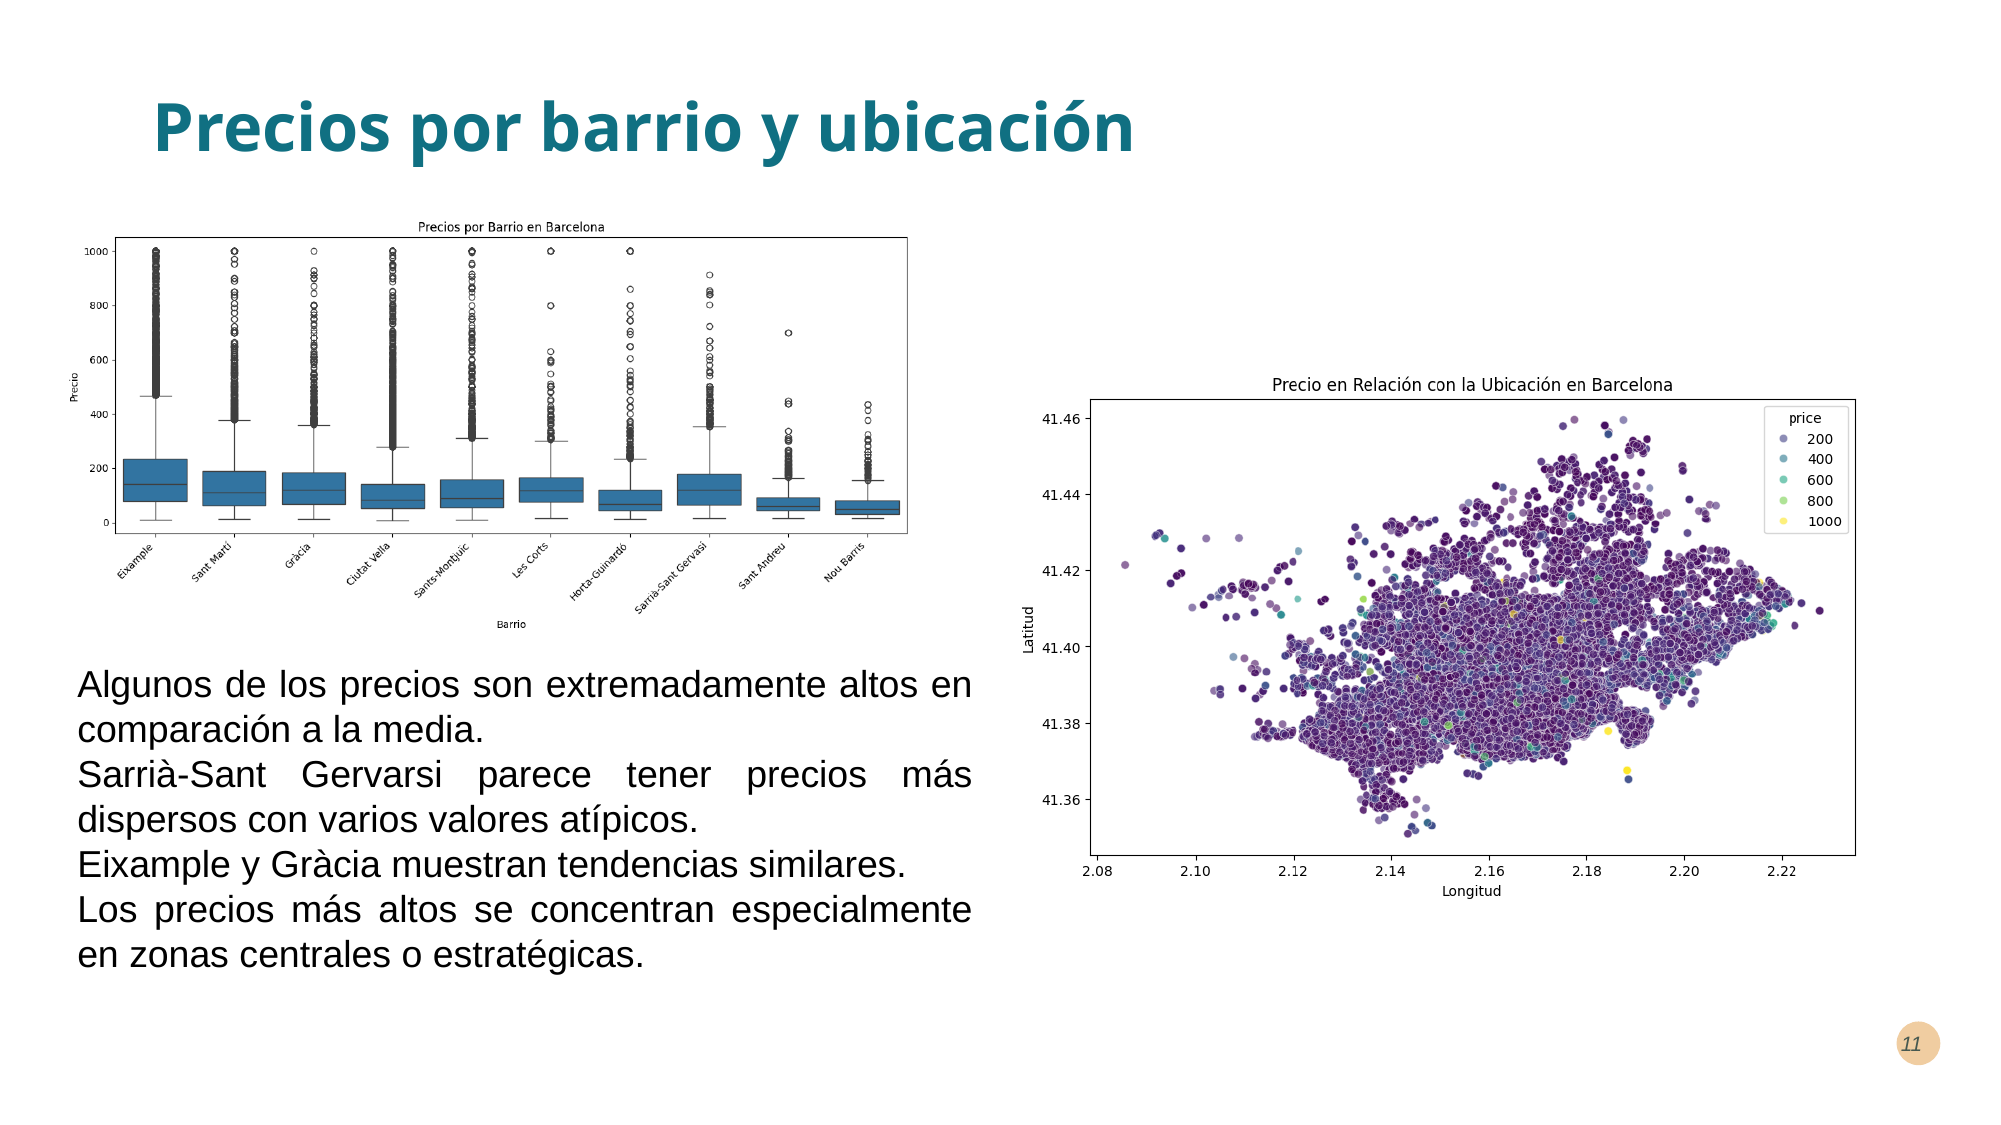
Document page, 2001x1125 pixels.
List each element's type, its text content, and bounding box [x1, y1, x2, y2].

slide_number 11 [1878, 1012, 1938, 1073]
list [62, 214, 913, 637]
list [1012, 367, 1863, 907]
text_box Algunos de los precios son extremadamente altos en comparación a la media. Sarrià-Sant Gervarsi parece tener precios más dispersos con varios valores atípicos. Eixample y Gràcia muestran tendencias similares. Los precios más altos se concentran especialmente en zonas centrales o estratégicas. [62, 652, 988, 983]
title Precios por barrio y ubicación [137, 59, 1879, 200]
